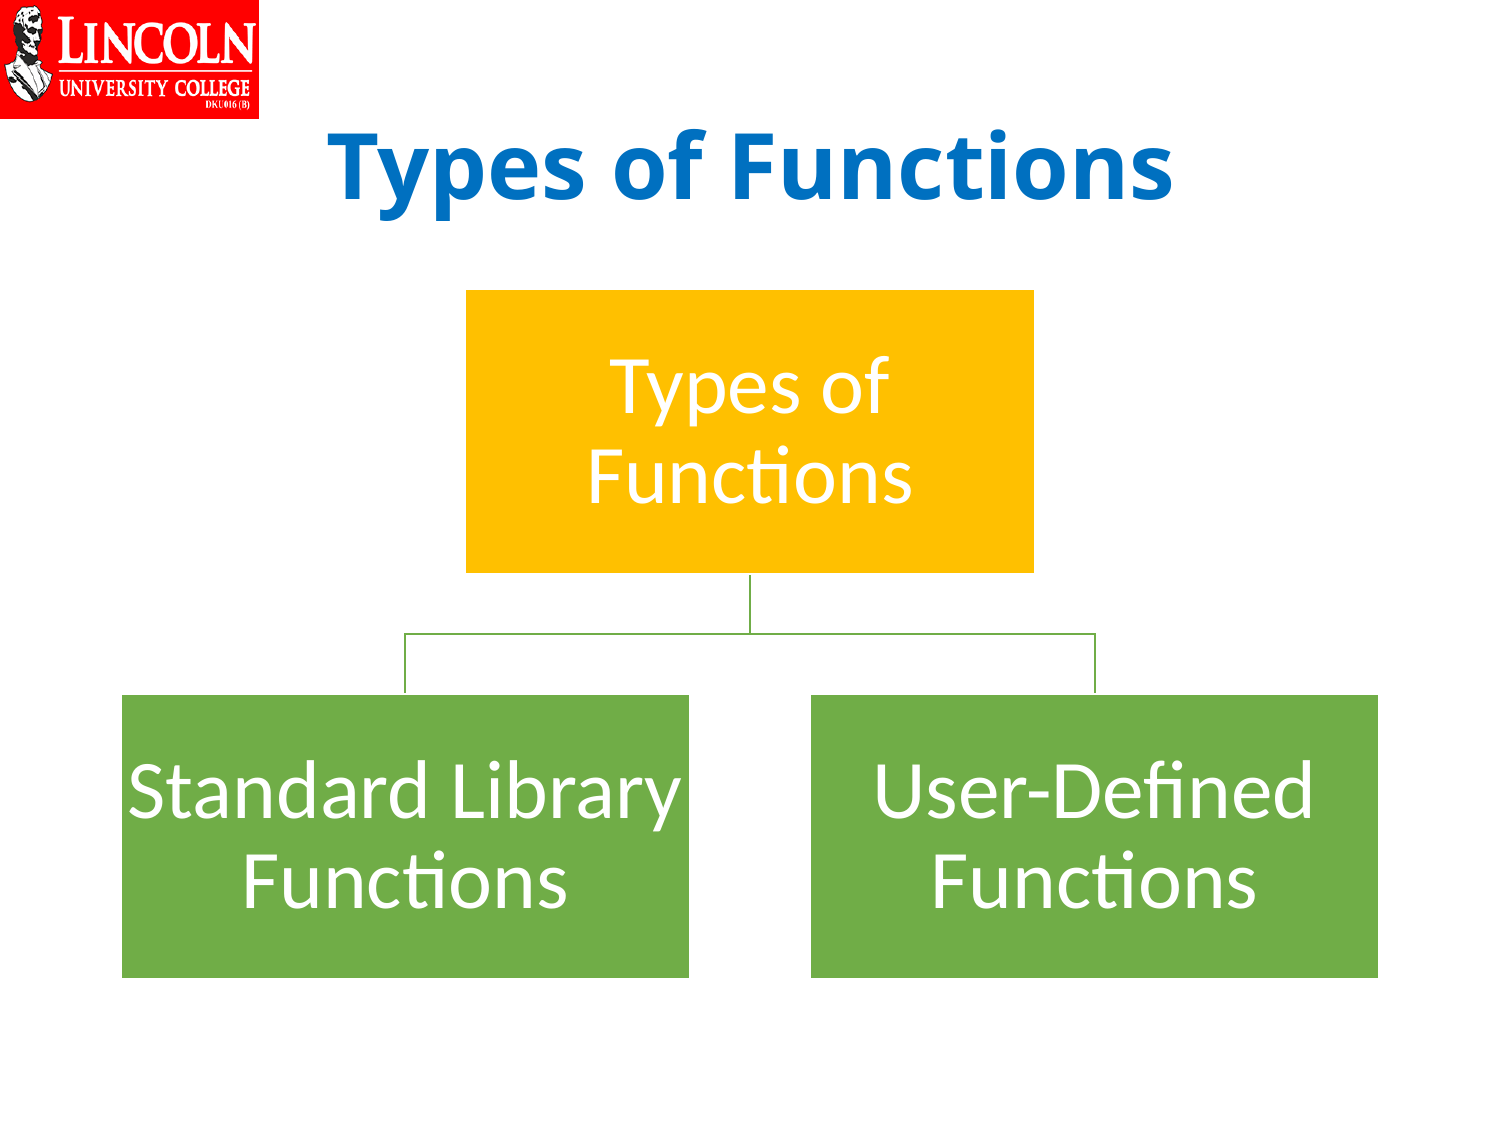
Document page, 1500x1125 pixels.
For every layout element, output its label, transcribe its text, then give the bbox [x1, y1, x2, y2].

title Types of Functions [258, 67, 1242, 218]
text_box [120, 218, 1380, 1050]
